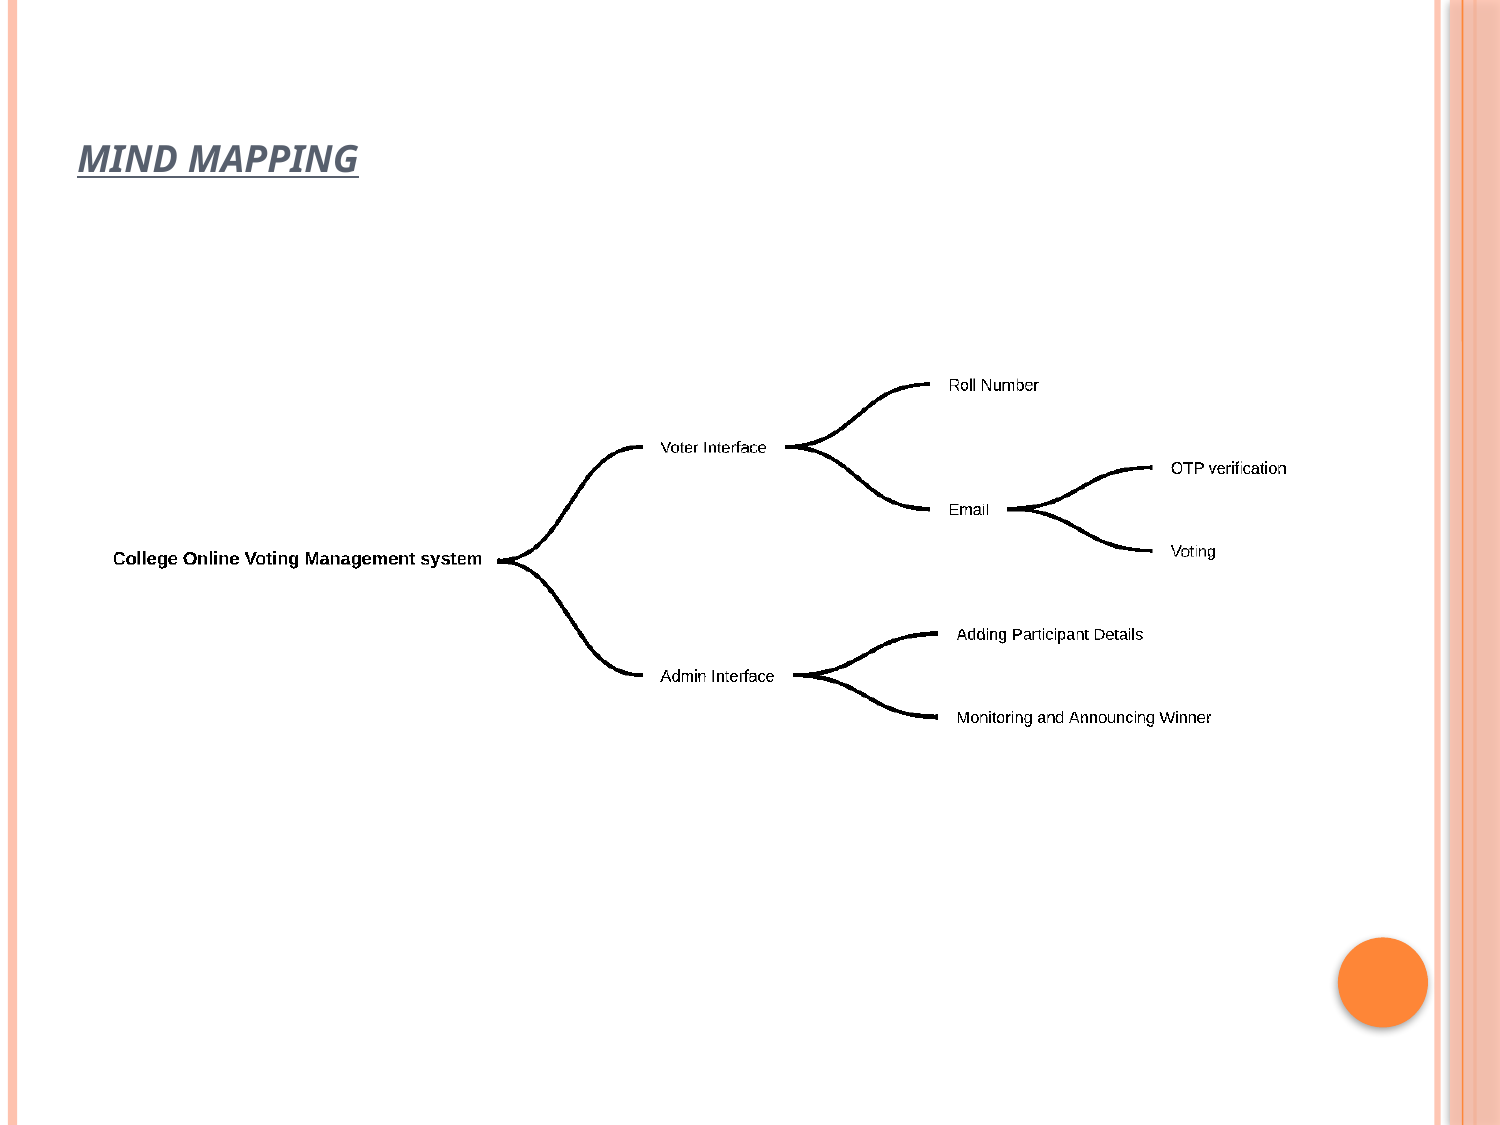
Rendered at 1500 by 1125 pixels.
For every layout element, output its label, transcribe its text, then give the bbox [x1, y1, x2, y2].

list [86, 311, 1313, 831]
title MIND MAPPING [62, 0, 1288, 188]
